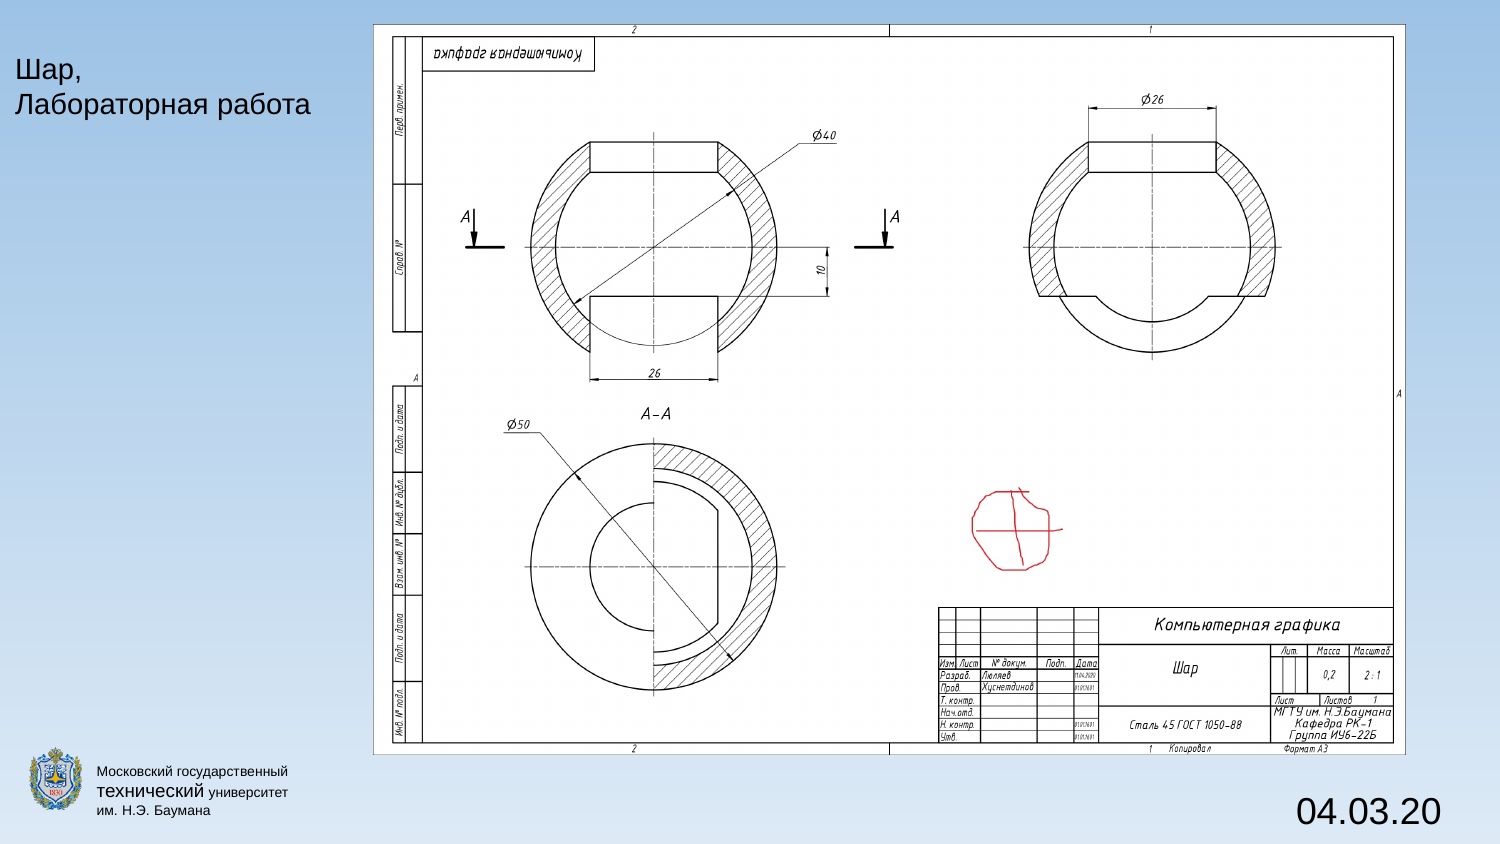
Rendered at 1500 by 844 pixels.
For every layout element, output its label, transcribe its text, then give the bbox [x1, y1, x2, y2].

text_box Шар, Лабораторная работа [0, 42, 349, 216]
picture [29, 747, 82, 810]
picture [373, 24, 1406, 755]
text_box 04.03.20 [1281, 779, 1483, 840]
